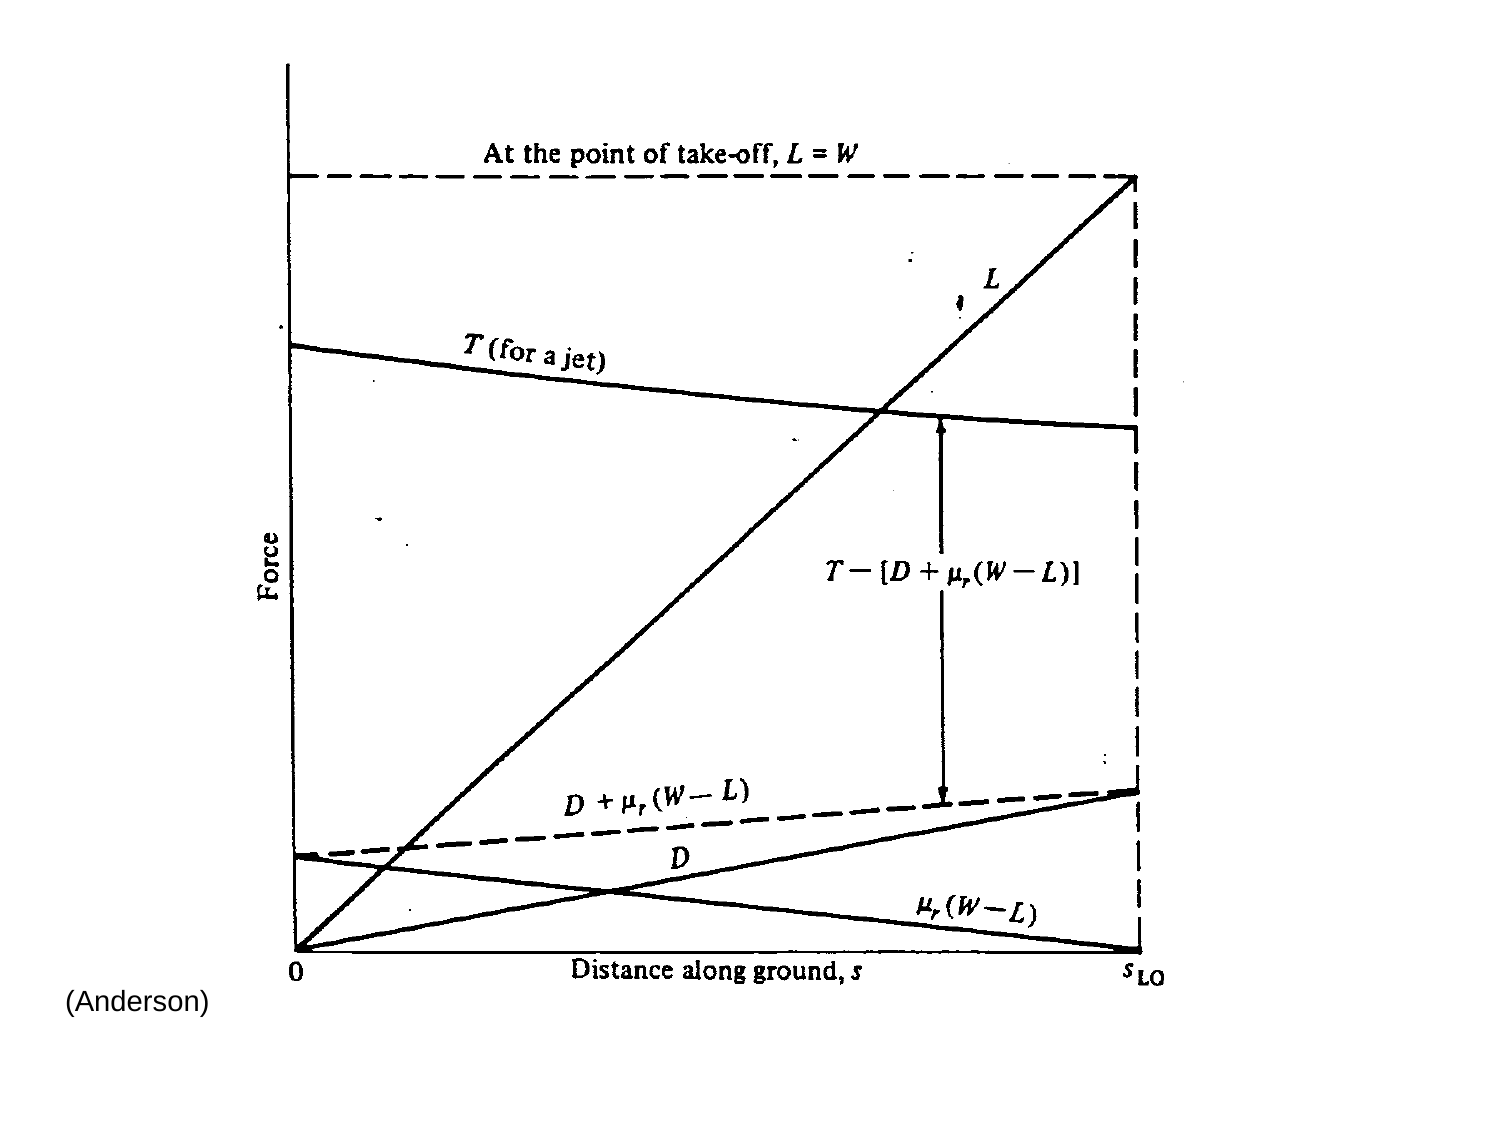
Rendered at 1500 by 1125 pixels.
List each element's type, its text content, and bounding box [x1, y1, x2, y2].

picture [149, 37, 1288, 1079]
list (Anderson) [50, 975, 144, 1038]
